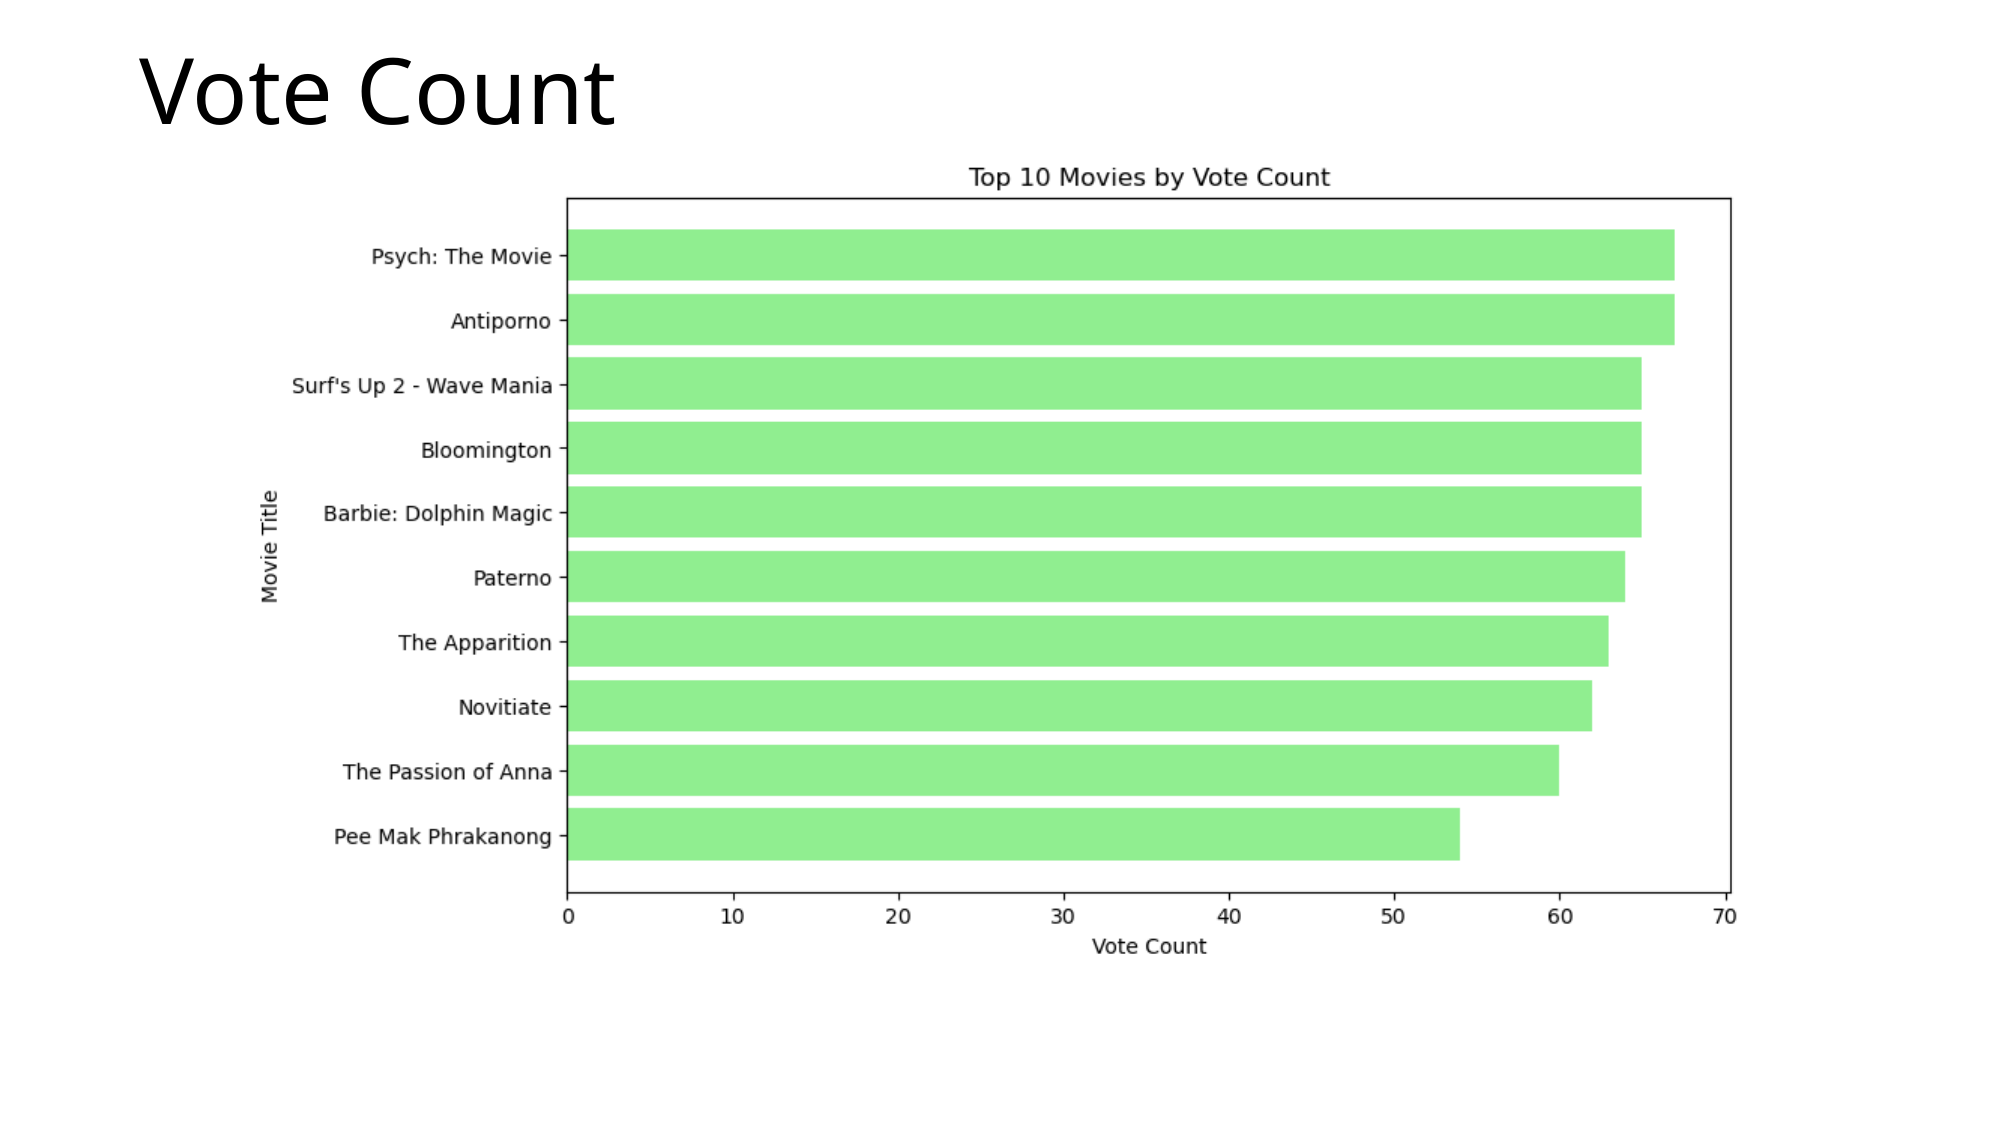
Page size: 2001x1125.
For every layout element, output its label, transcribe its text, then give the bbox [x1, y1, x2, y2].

picture [247, 153, 1753, 972]
title Vote Count [124, 36, 1850, 154]
